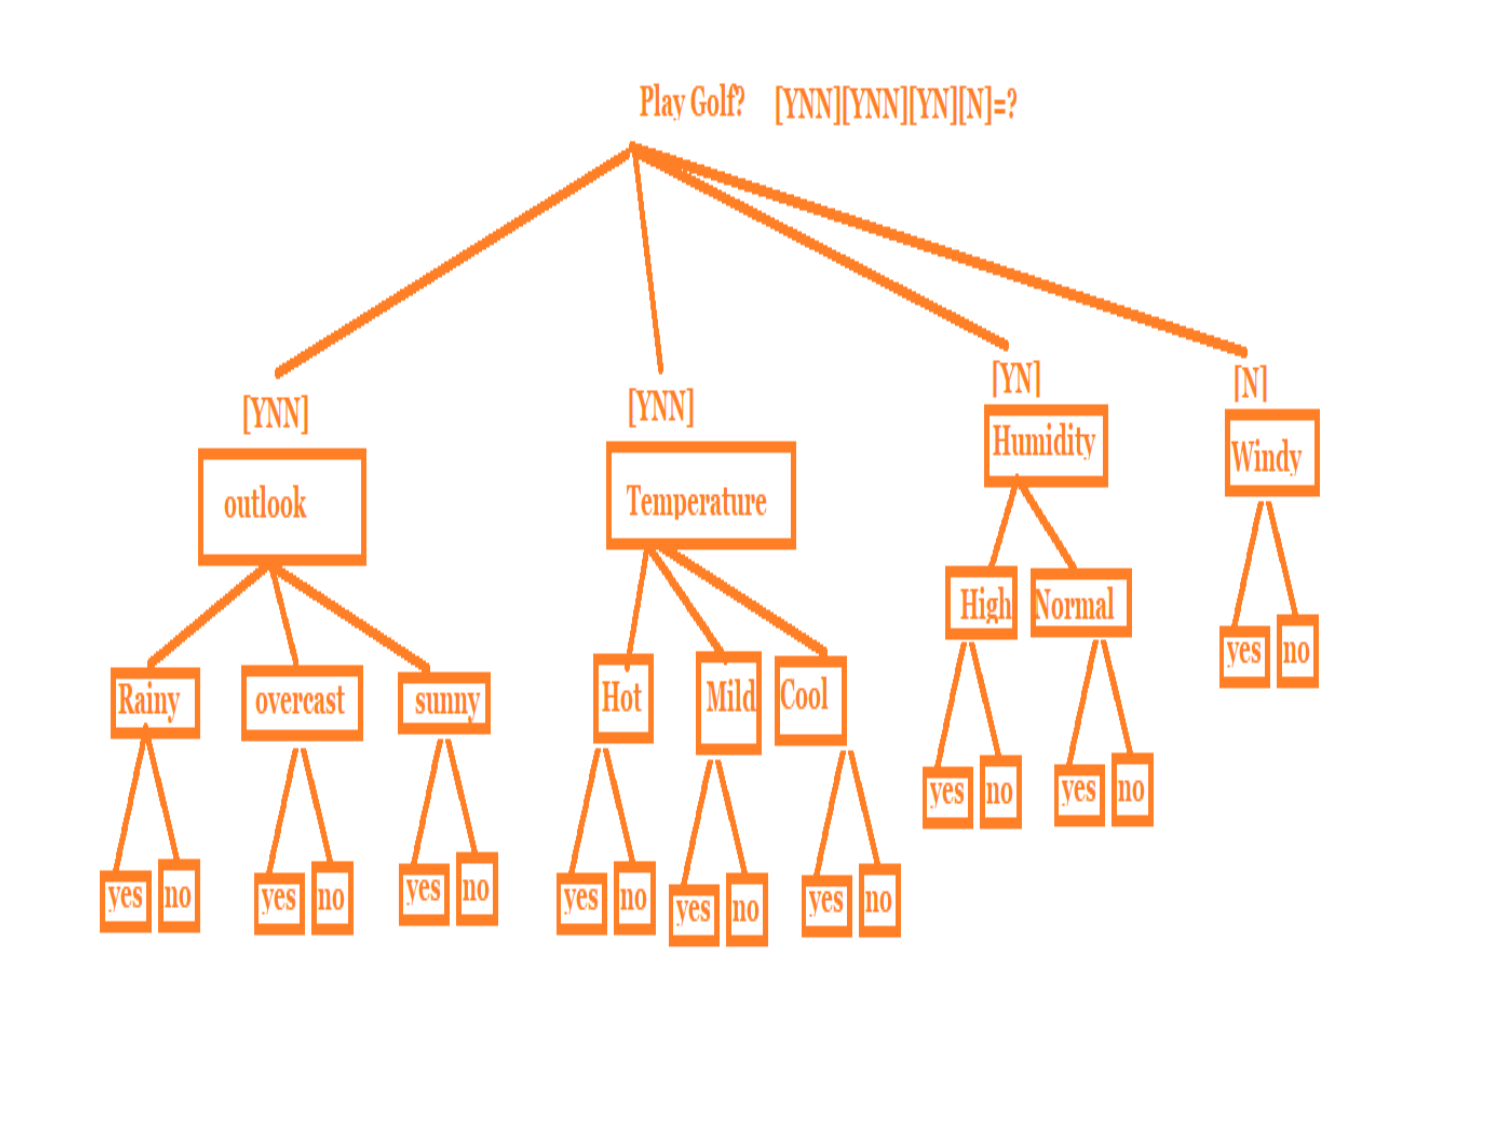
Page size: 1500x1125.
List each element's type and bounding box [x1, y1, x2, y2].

picture [74, 44, 1376, 1006]
